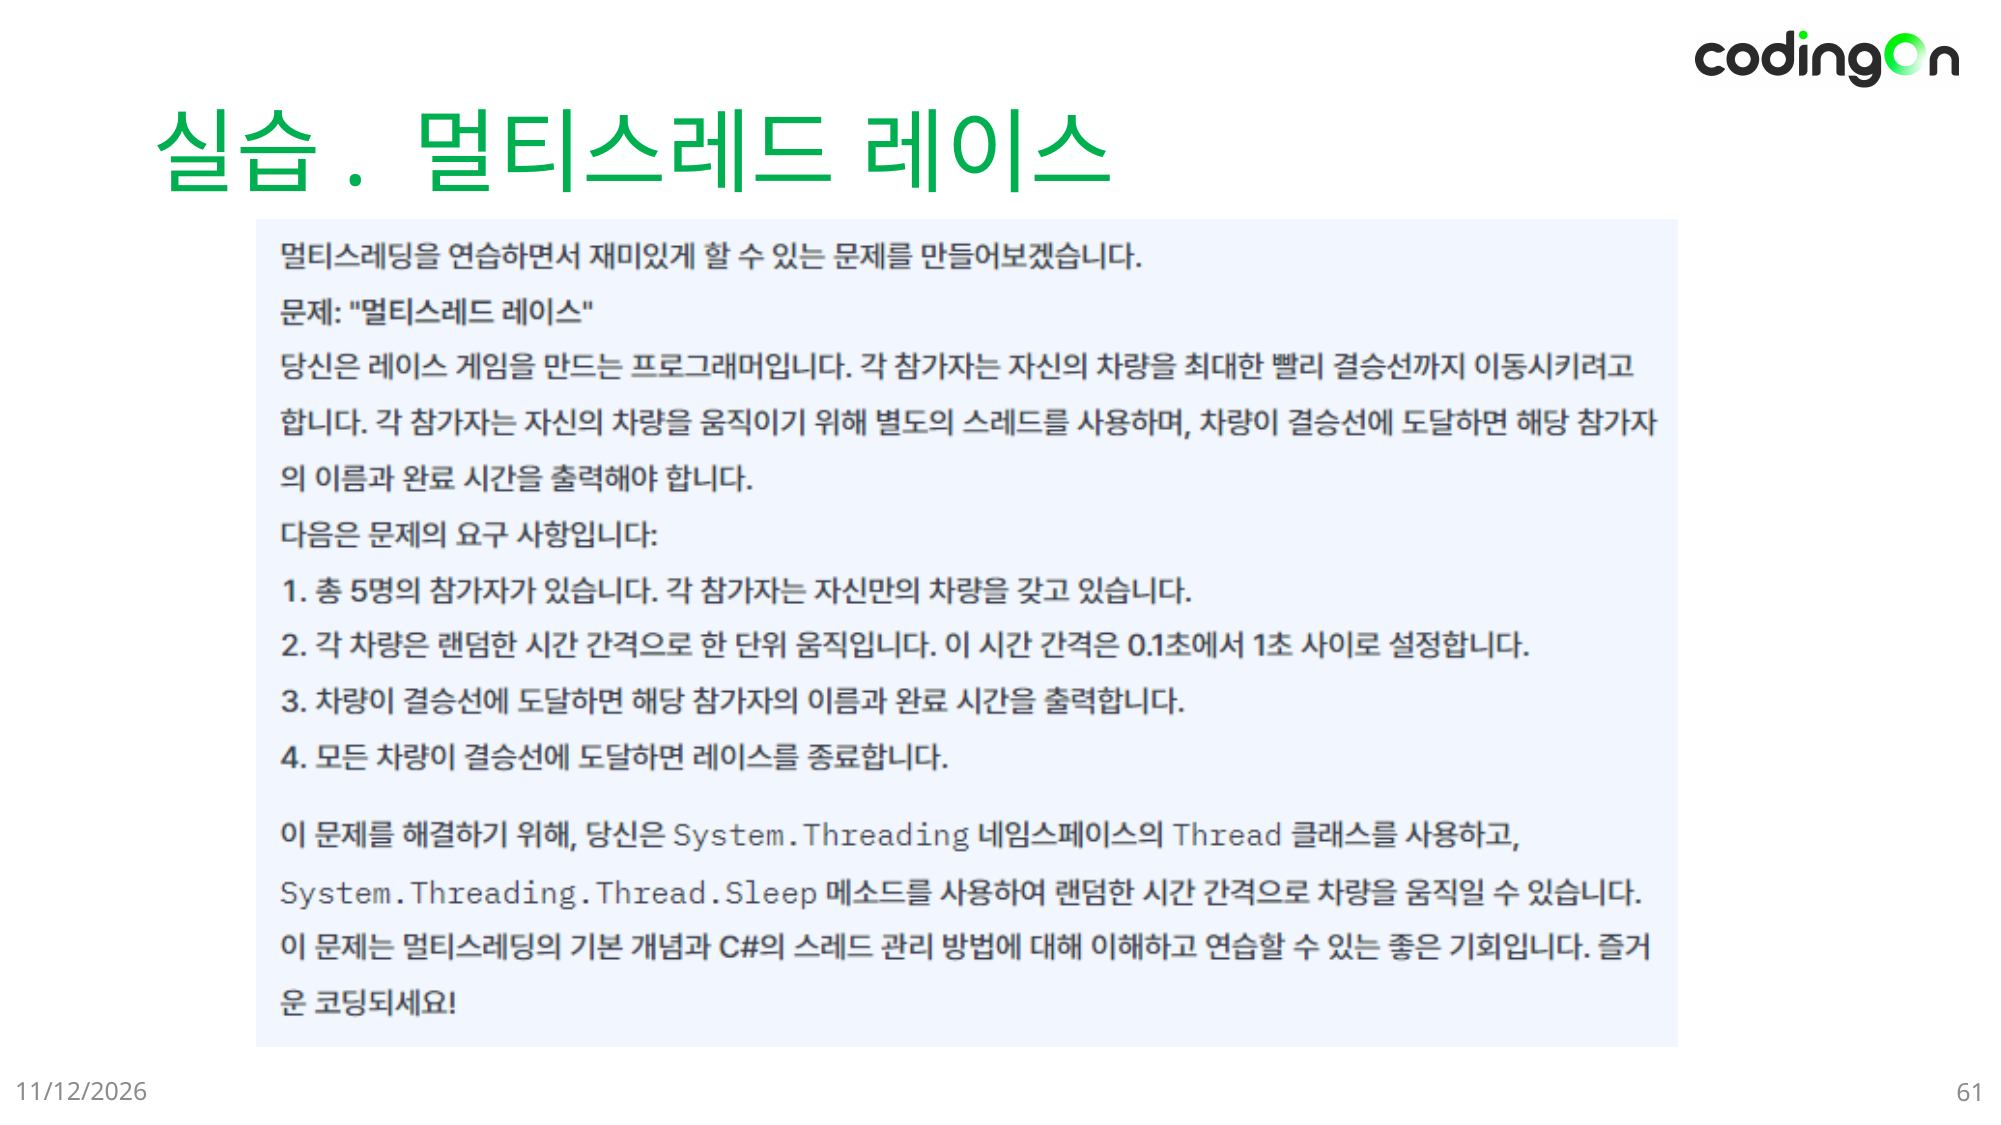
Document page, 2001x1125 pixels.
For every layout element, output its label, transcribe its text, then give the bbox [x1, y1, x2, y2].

title 실습. 멀티스레드 레이스 [137, 59, 1863, 252]
slide_number 61 [1550, 1063, 2000, 1124]
picture [255, 219, 1678, 1047]
picture [1695, 30, 1959, 88]
slide_number 12-21(Sat) [0, 1062, 450, 1123]
